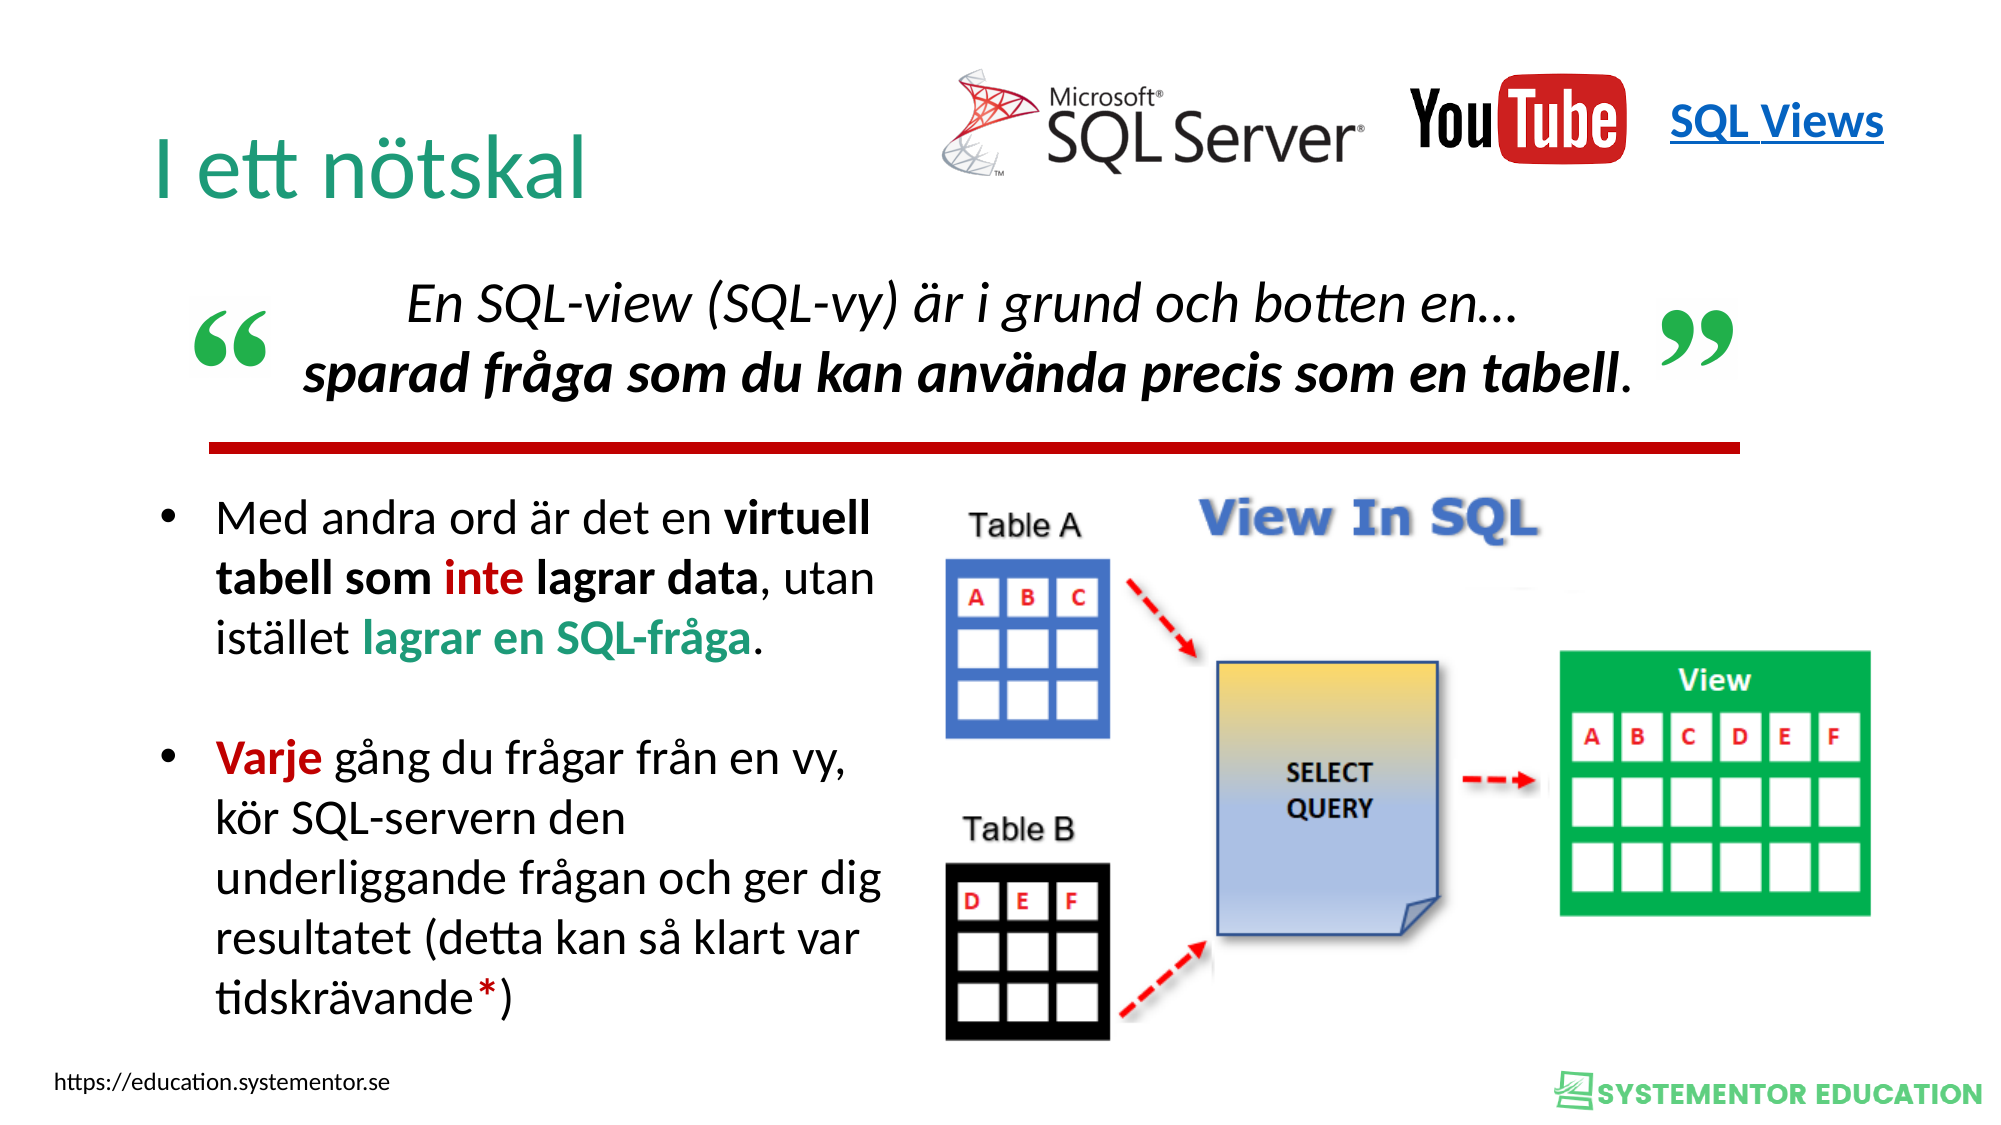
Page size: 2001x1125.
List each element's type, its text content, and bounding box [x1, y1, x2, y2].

picture [1409, 73, 1627, 165]
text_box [930, 486, 1889, 1068]
text_box SQL Views [1631, 79, 1953, 155]
picture [1545, 1057, 1996, 1125]
text_box Med andra ord är det en virtuell tabell som inte lagrar data, utan istället lagrar en SQL-fråga. Varje gång du frågar från en vy, kör SQL-servern den underliggande frågan och ger dig resultatet (detta kan så klart var tidskrävande*) [139, 475, 908, 1051]
picture [914, 47, 1391, 189]
picture [1656, 298, 1738, 380]
picture [189, 296, 271, 378]
text_box https://education.systementor.se [38, 1058, 625, 1104]
text_box I ett nötskal [137, 59, 1863, 278]
text_box En SQL-view (SQL-vy) är i grund och botten en… sparad fråga som du kan använda precis som en tabell. [161, 256, 1778, 411]
